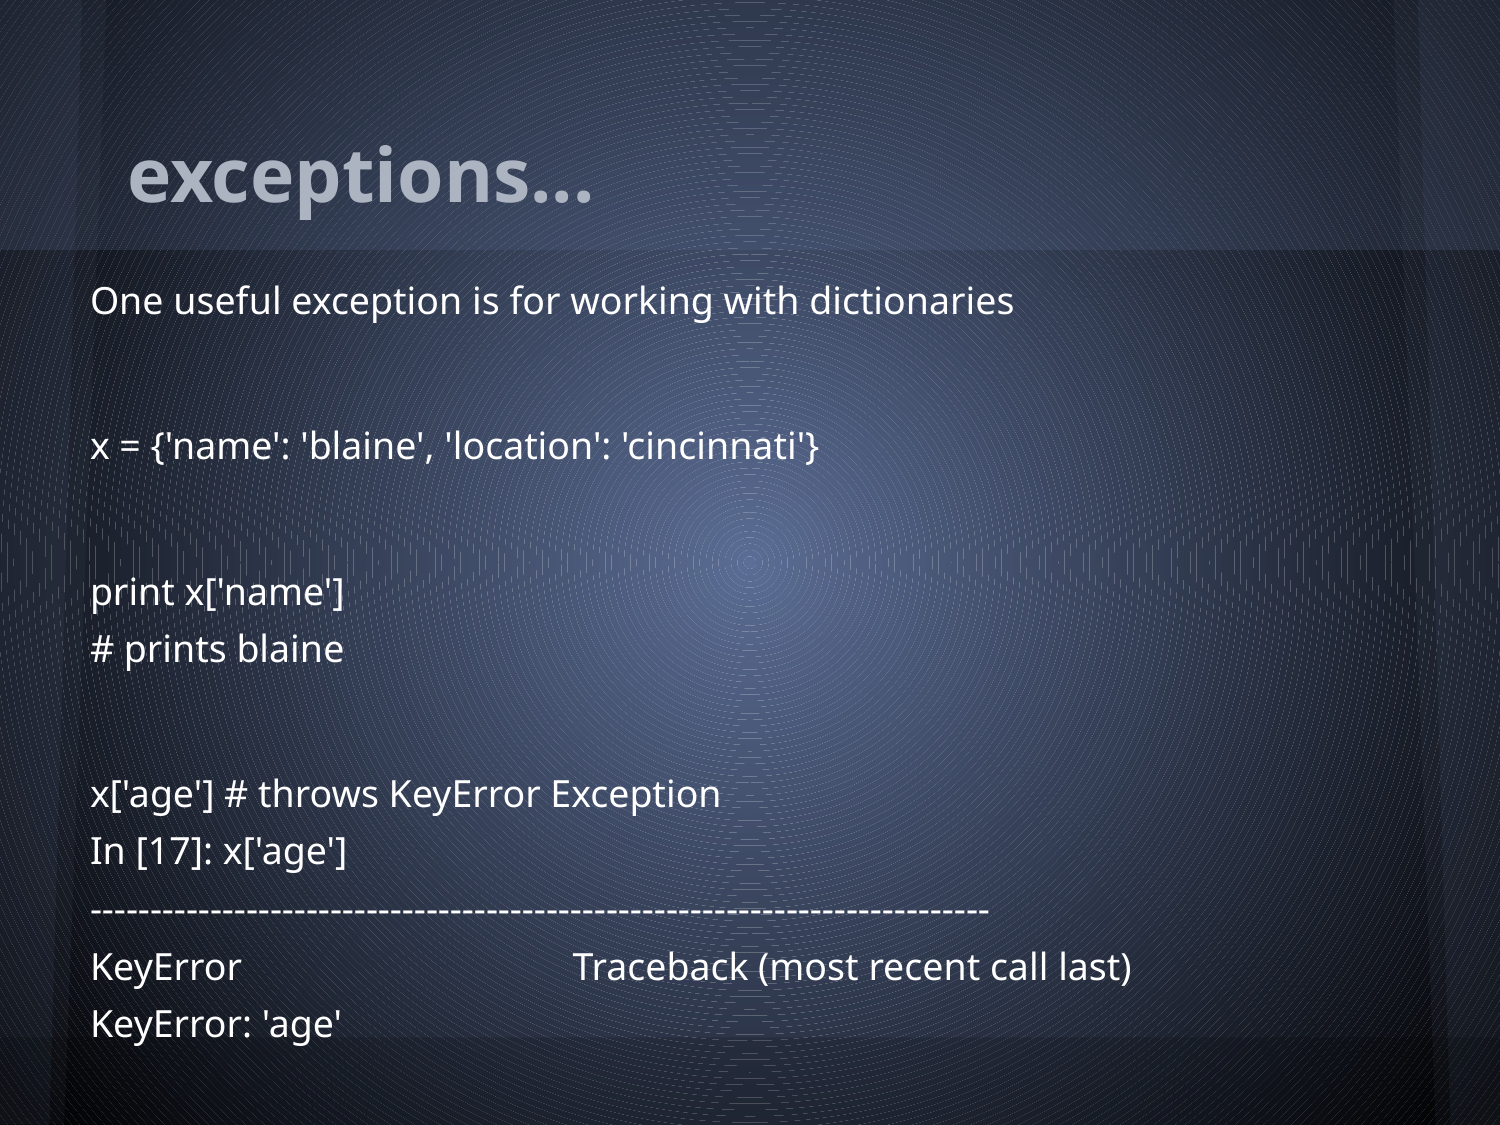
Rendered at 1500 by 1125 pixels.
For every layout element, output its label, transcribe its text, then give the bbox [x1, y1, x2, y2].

title exceptions... [75, 14, 1425, 233]
list One useful exception is for working with dictionaries x = {'name': 'blaine', 'location': 'cincinnati'} print x['name'] # prints blaine x['age'] # throws KeyError Exception In [17]: x['age'] --------------------------------------------------------------------------- KeyError Traceback (most recent call last) KeyError: 'age' [75, 262, 1425, 1125]
